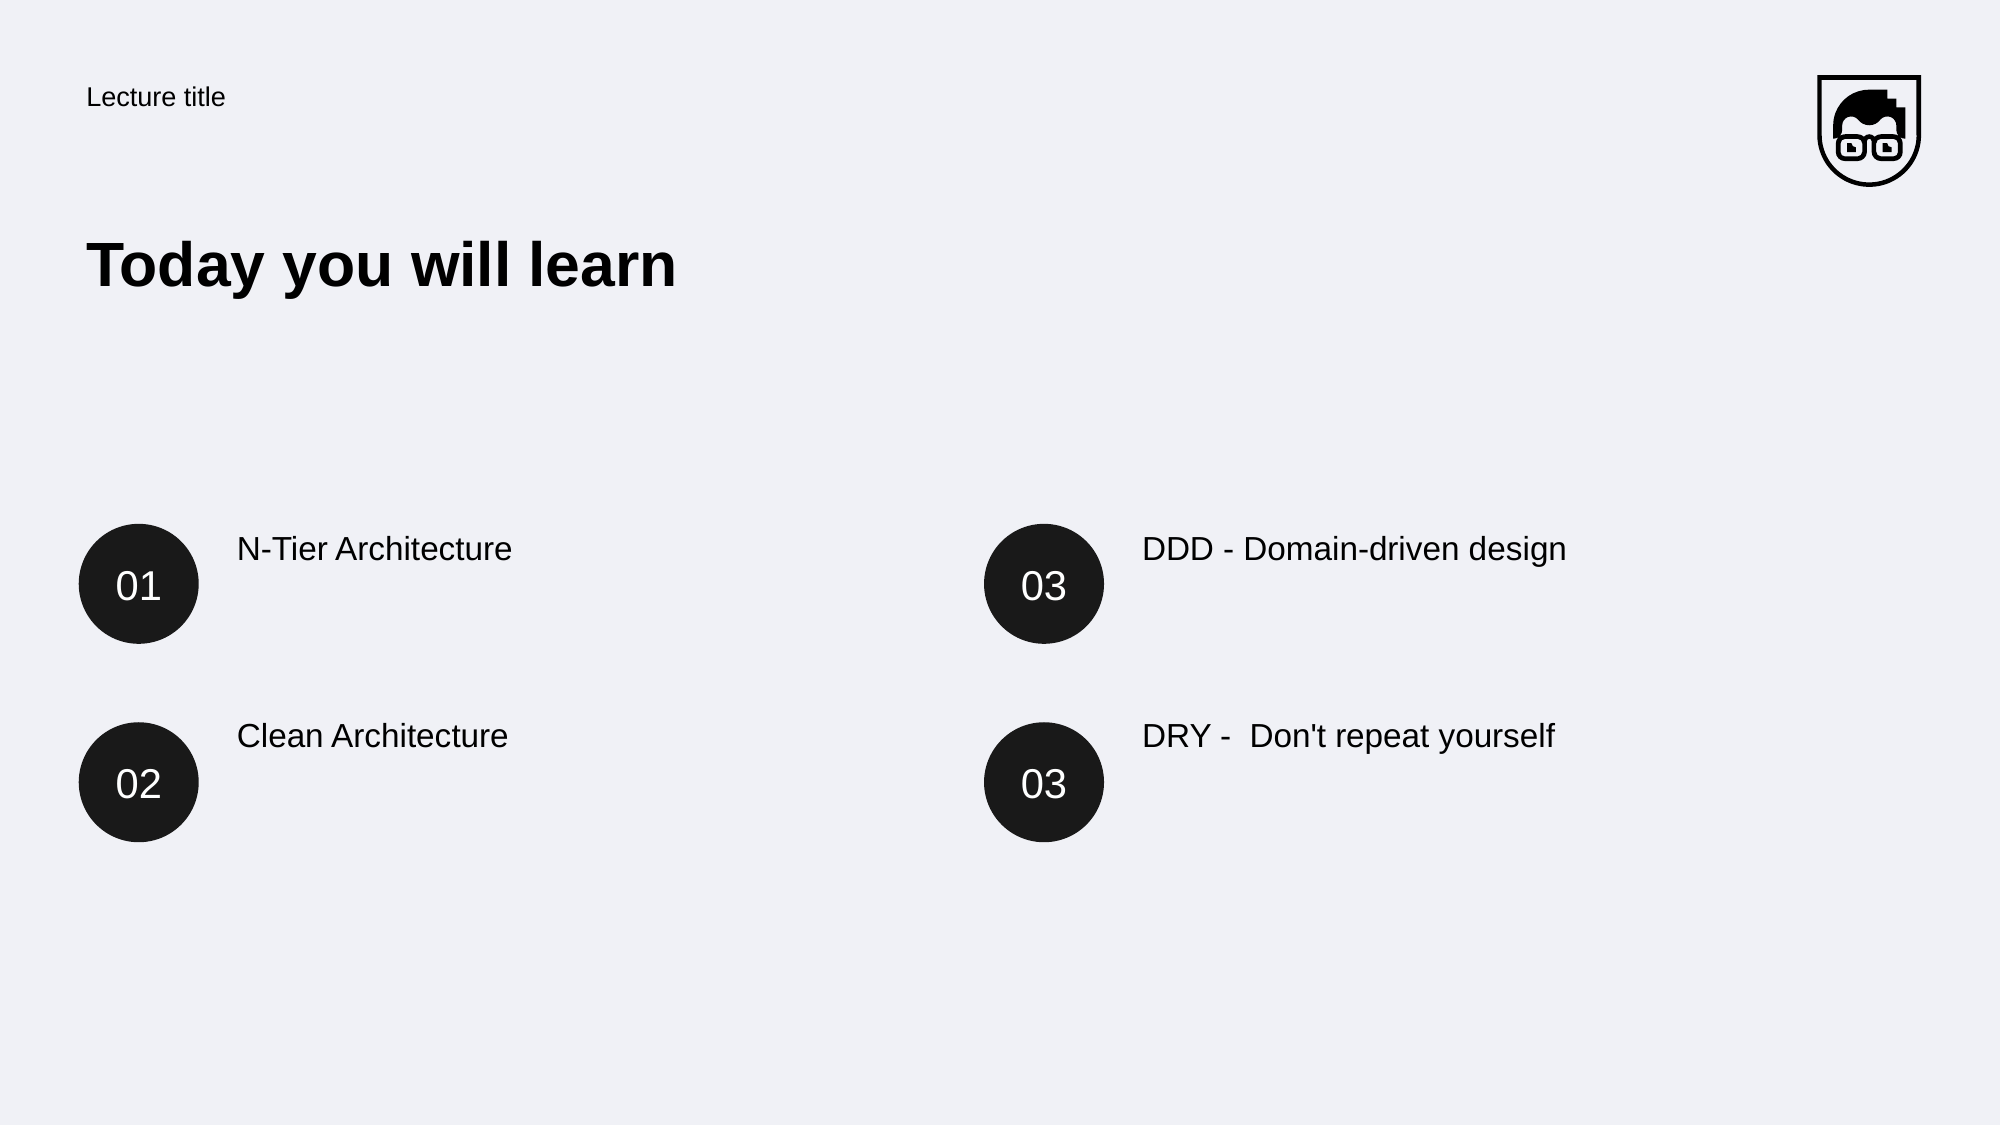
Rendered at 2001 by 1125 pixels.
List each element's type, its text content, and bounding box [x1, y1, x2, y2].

title Today you will learn [78, 224, 925, 449]
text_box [78, 721, 199, 843]
text_box DDD - Domain-driven design [1134, 523, 1830, 672]
text_box DRY - Don't repeat yourself [1134, 711, 1830, 860]
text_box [983, 523, 1105, 645]
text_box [983, 721, 1105, 843]
list Lecture title [78, 75, 1000, 150]
list Clean Architecture [229, 711, 925, 860]
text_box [78, 523, 199, 645]
list N-Tier Architecture [229, 523, 925, 672]
